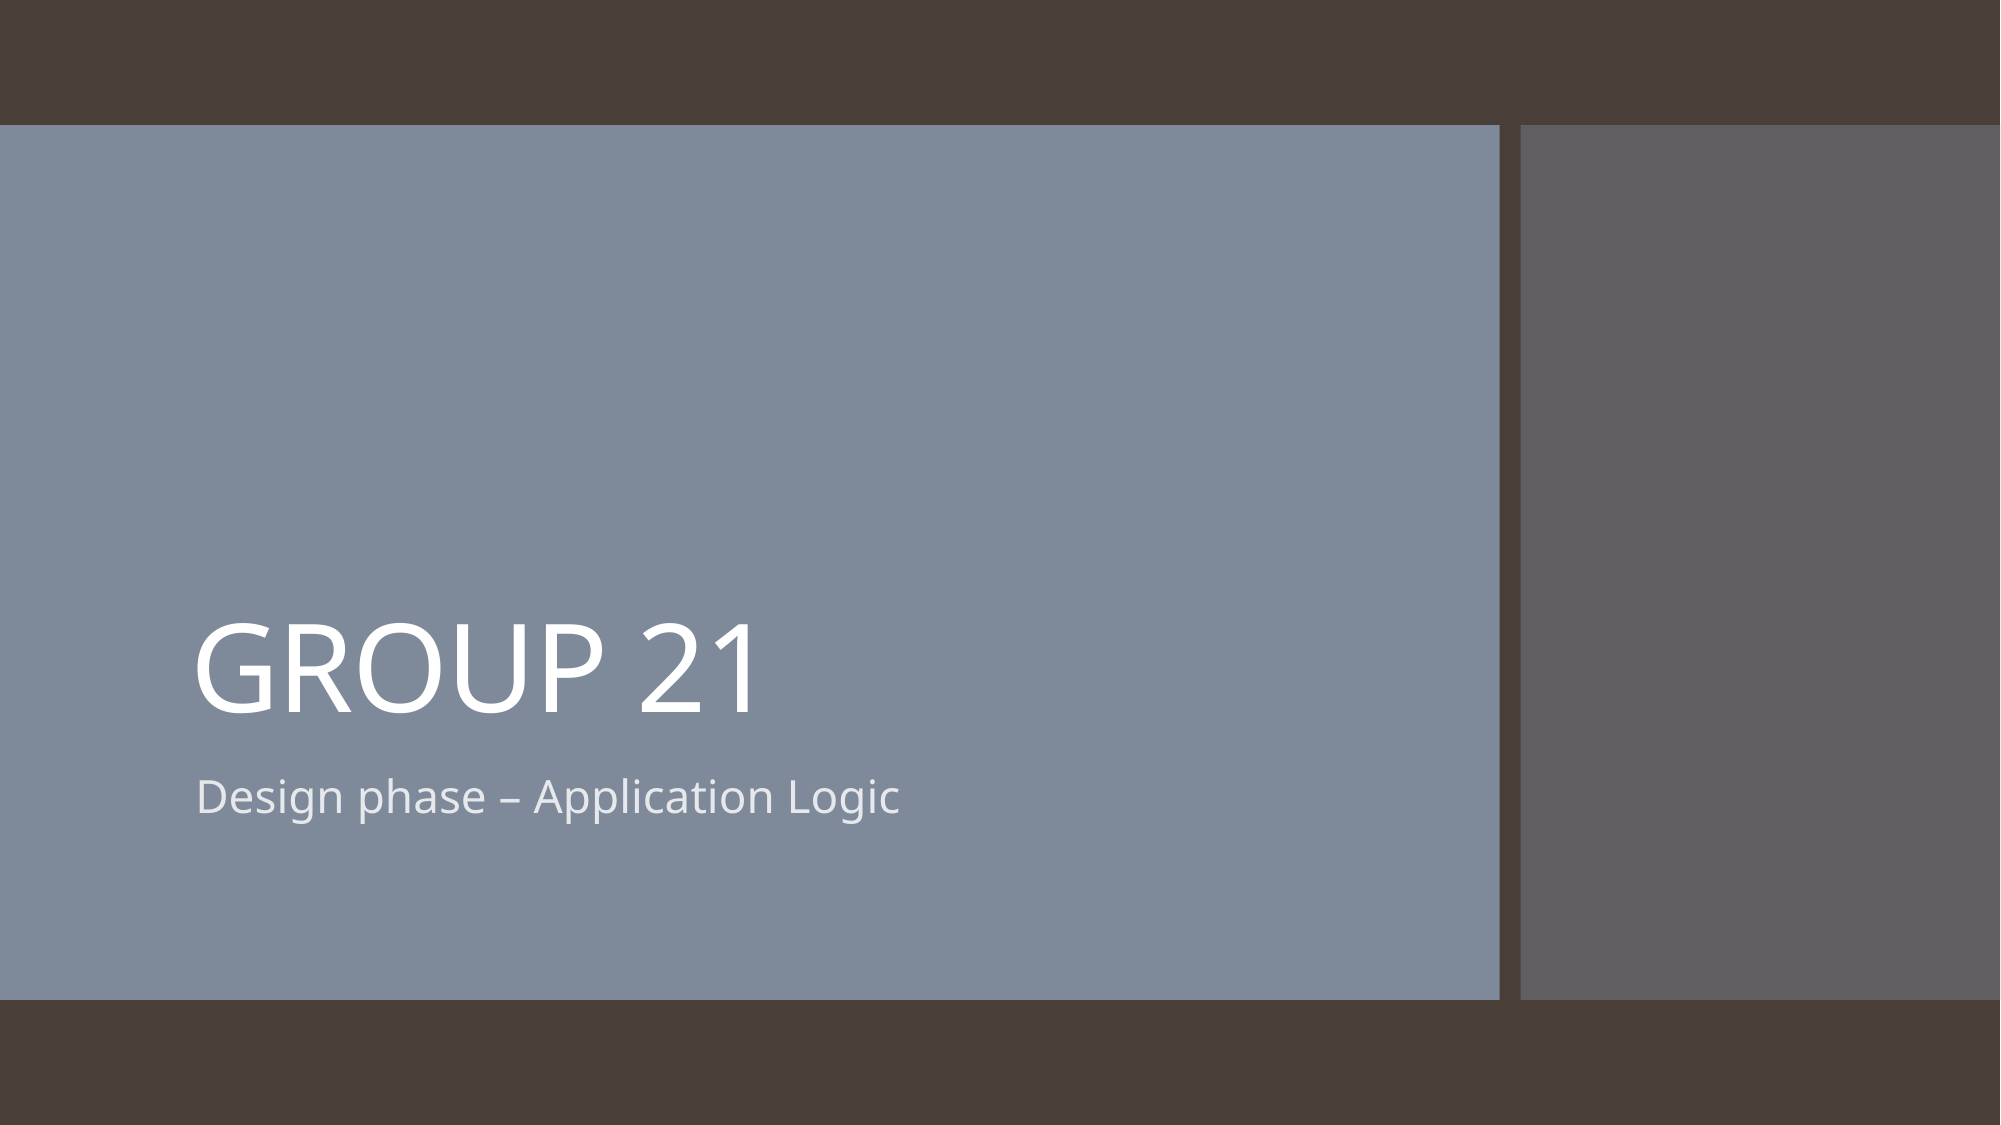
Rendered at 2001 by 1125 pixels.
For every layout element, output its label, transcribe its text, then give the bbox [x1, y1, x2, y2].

subtitle Design phase – Application Logic [180, 766, 1381, 917]
title GROUP 21 [175, 213, 1376, 747]
